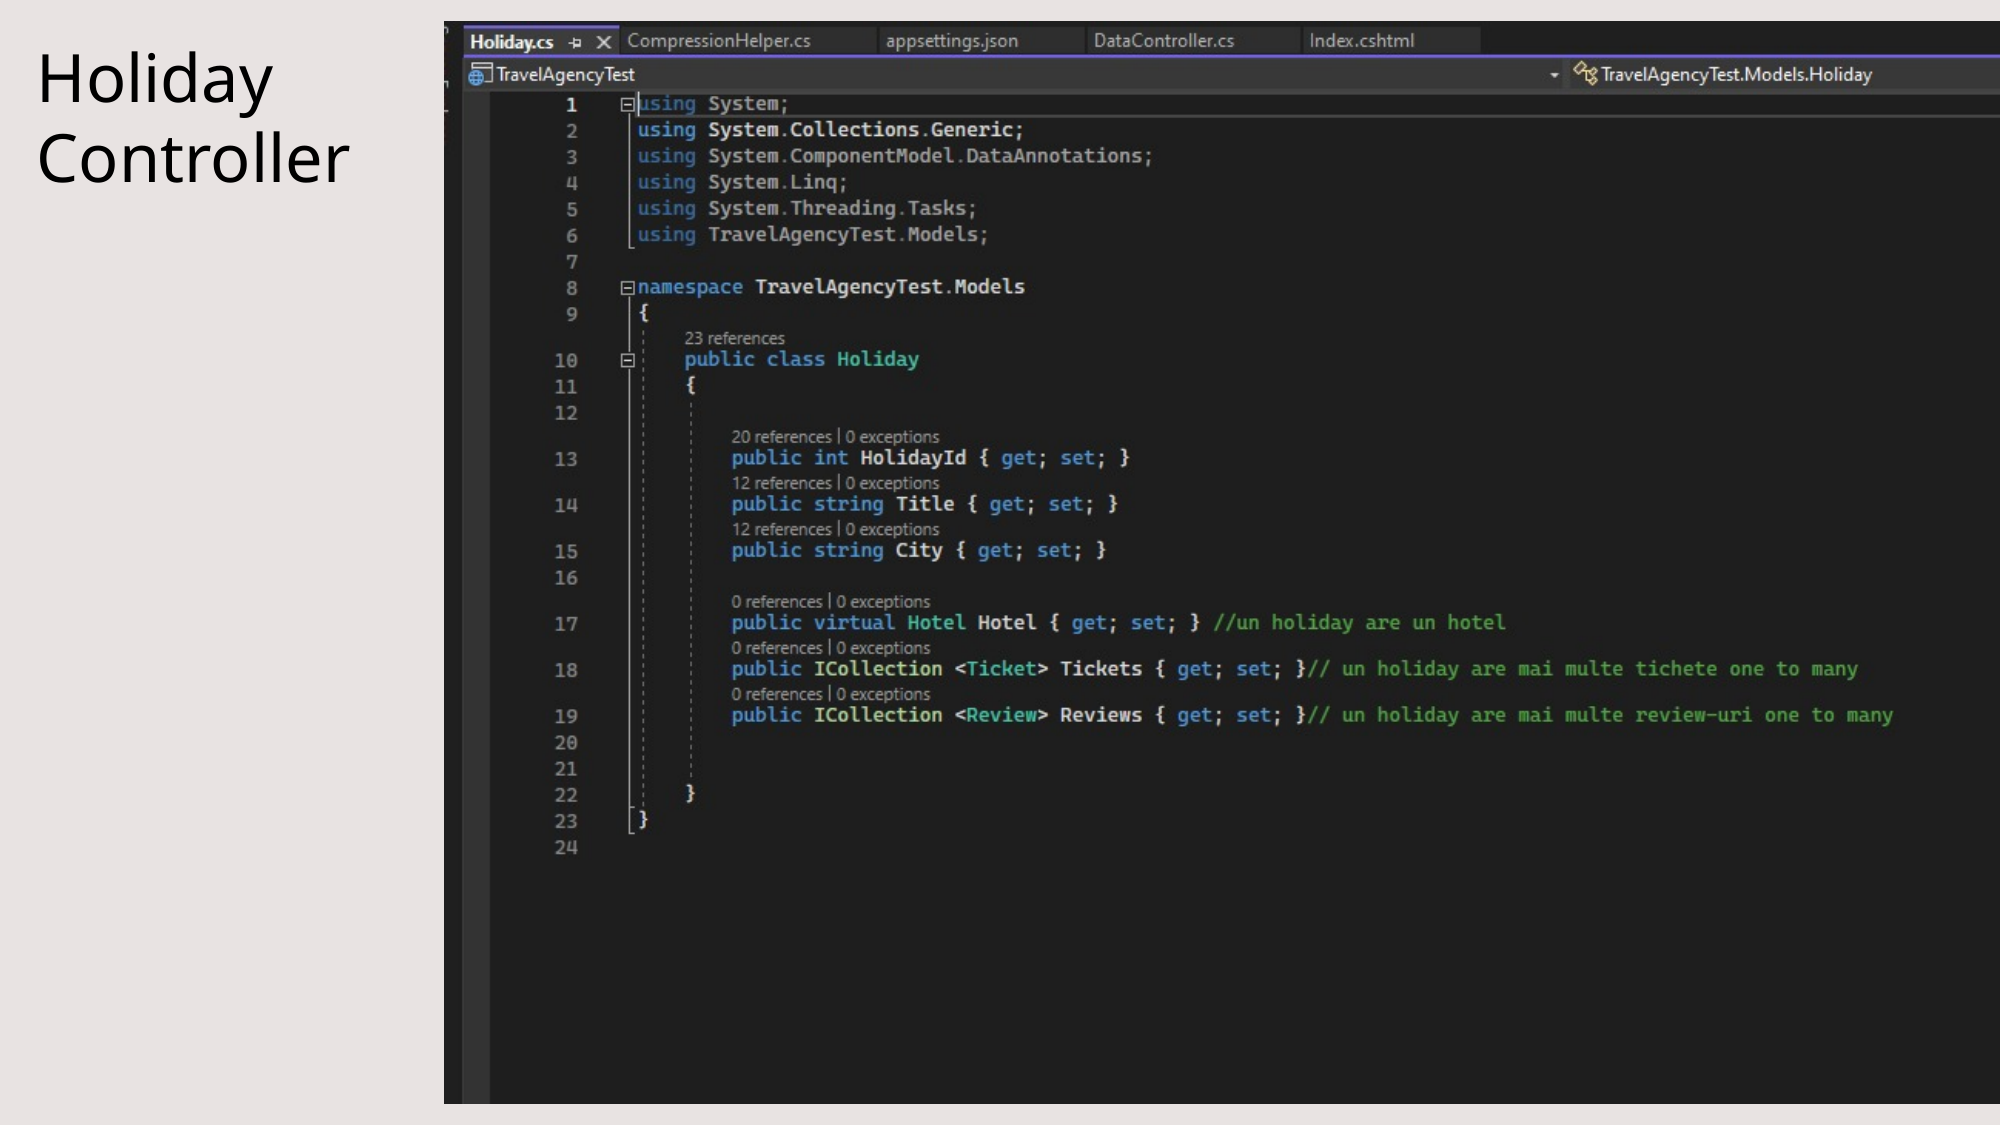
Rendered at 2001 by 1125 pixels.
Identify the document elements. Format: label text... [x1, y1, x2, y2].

title Holiday Controller [21, 21, 444, 204]
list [444, 20, 2000, 1105]
